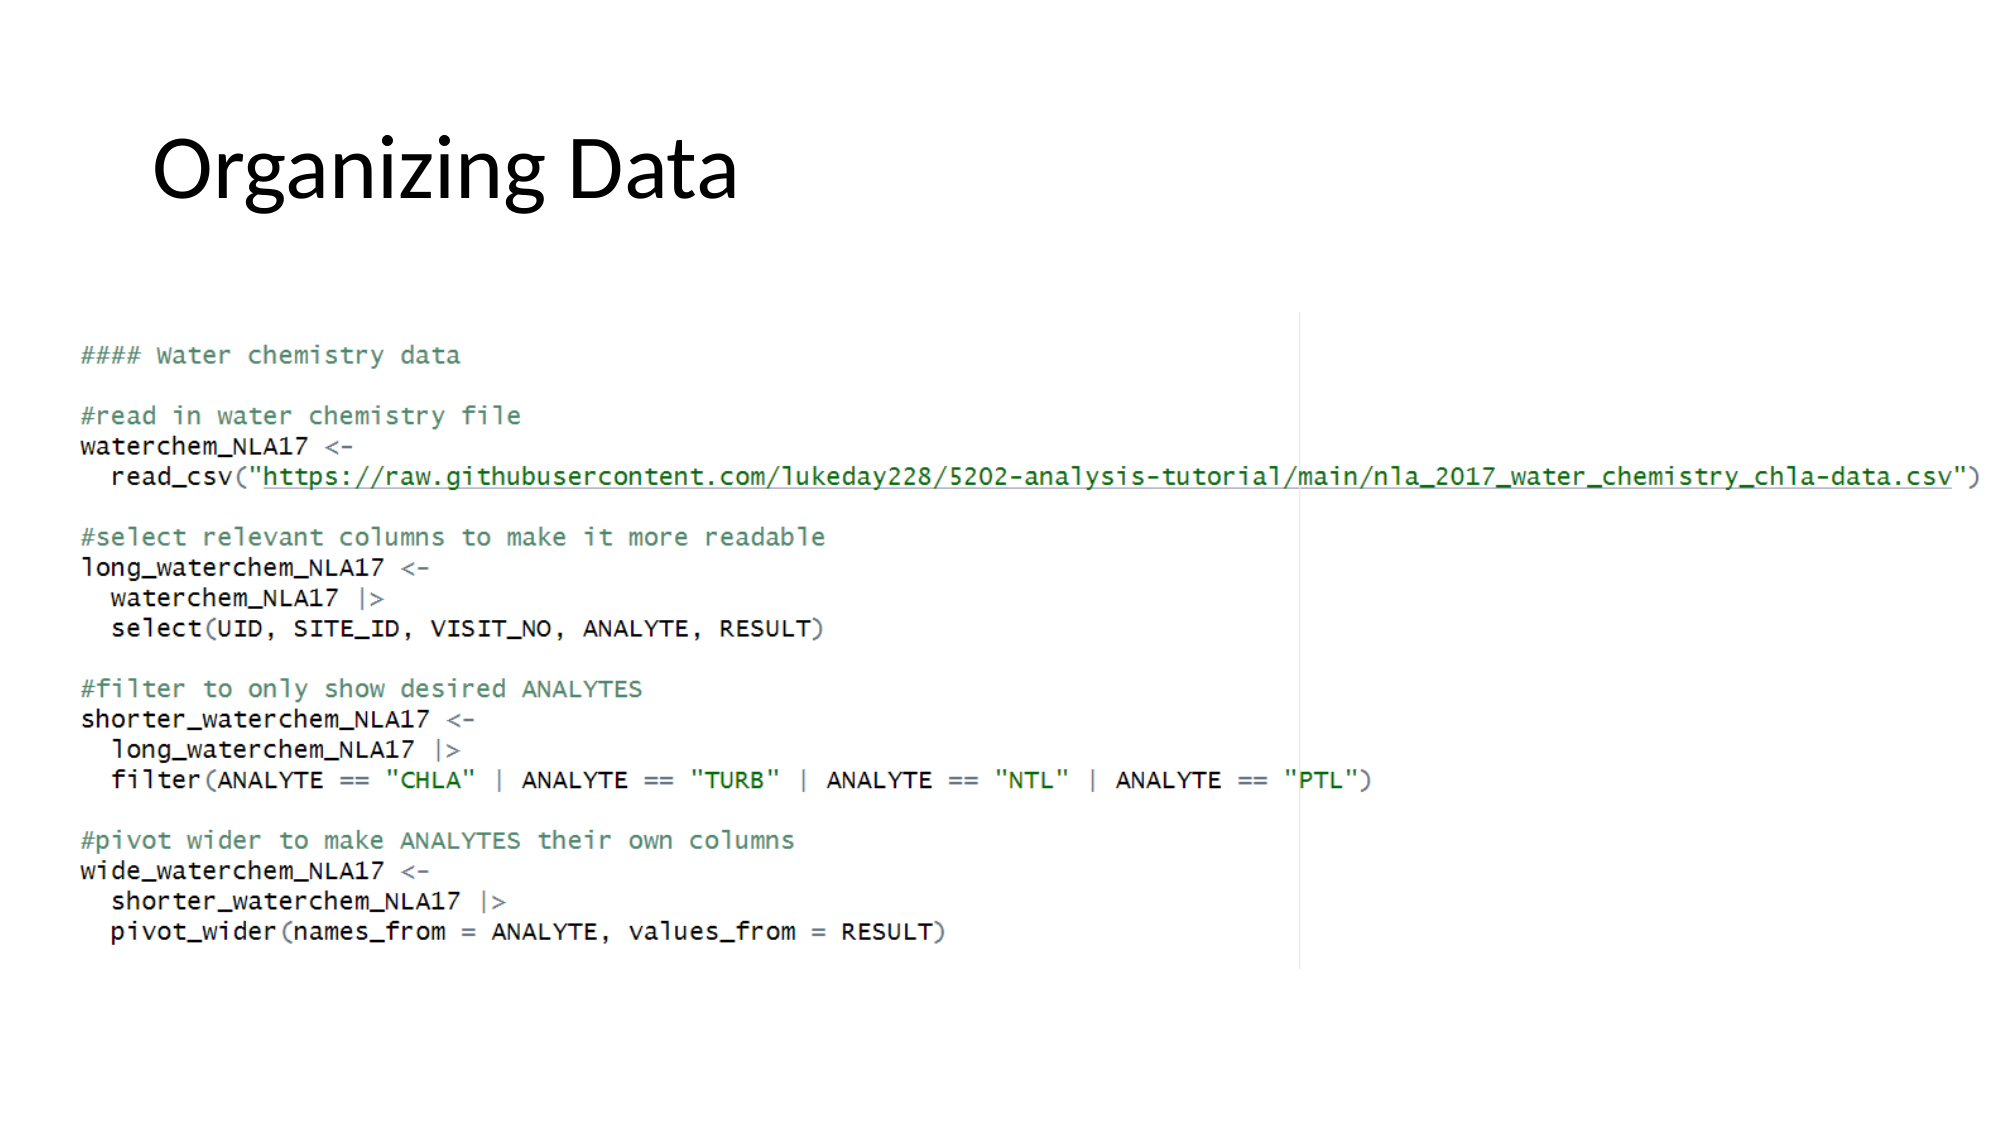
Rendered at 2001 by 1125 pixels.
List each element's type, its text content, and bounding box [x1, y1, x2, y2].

picture [73, 312, 2000, 969]
title Organizing Data [137, 59, 1863, 278]
